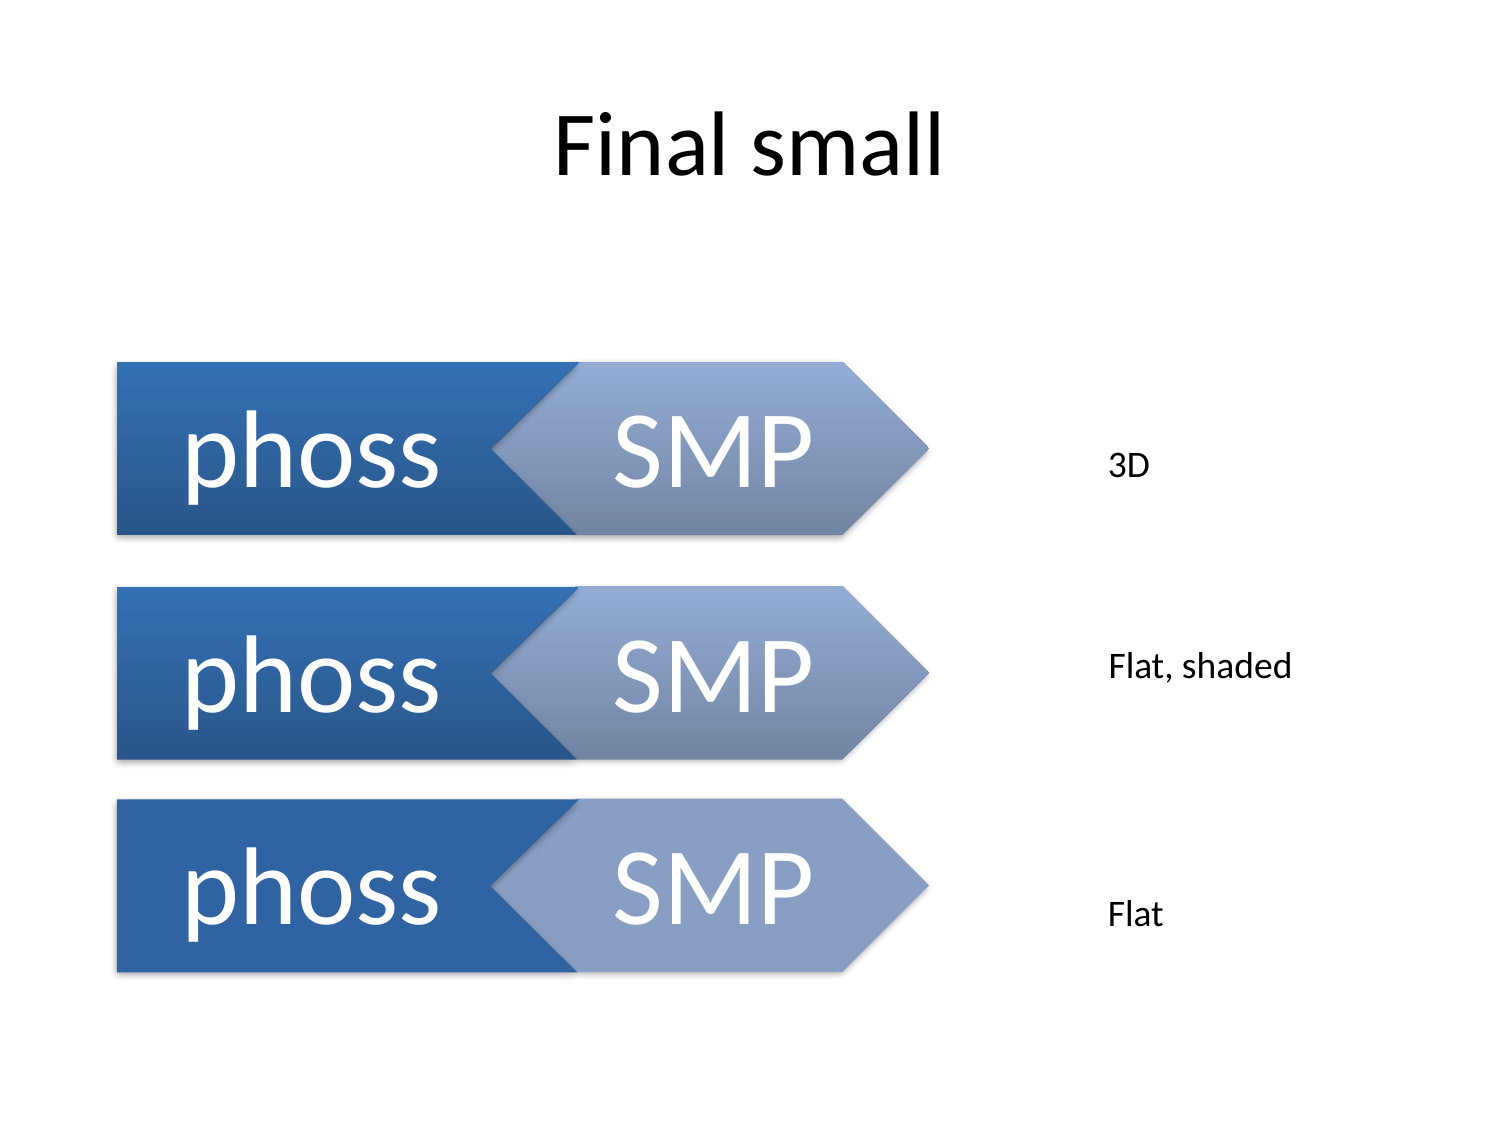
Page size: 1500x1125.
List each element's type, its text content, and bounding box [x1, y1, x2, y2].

text_box [116, 362, 580, 536]
text_box SMP [597, 385, 830, 520]
text_box [116, 799, 580, 973]
text_box [498, 361, 929, 536]
text_box SMP [597, 822, 830, 957]
text_box phoss [166, 385, 458, 520]
text_box phoss [166, 609, 458, 744]
text_box [498, 798, 929, 973]
title Final small [75, 45, 1425, 233]
text_box Flat [1093, 881, 1179, 942]
text_box 3D [1093, 432, 1165, 493]
text_box SMP [597, 609, 830, 744]
text_box [498, 586, 929, 760]
text_box [116, 586, 580, 760]
text_box Flat, shaded [1093, 633, 1308, 694]
text_box phoss [166, 822, 458, 957]
